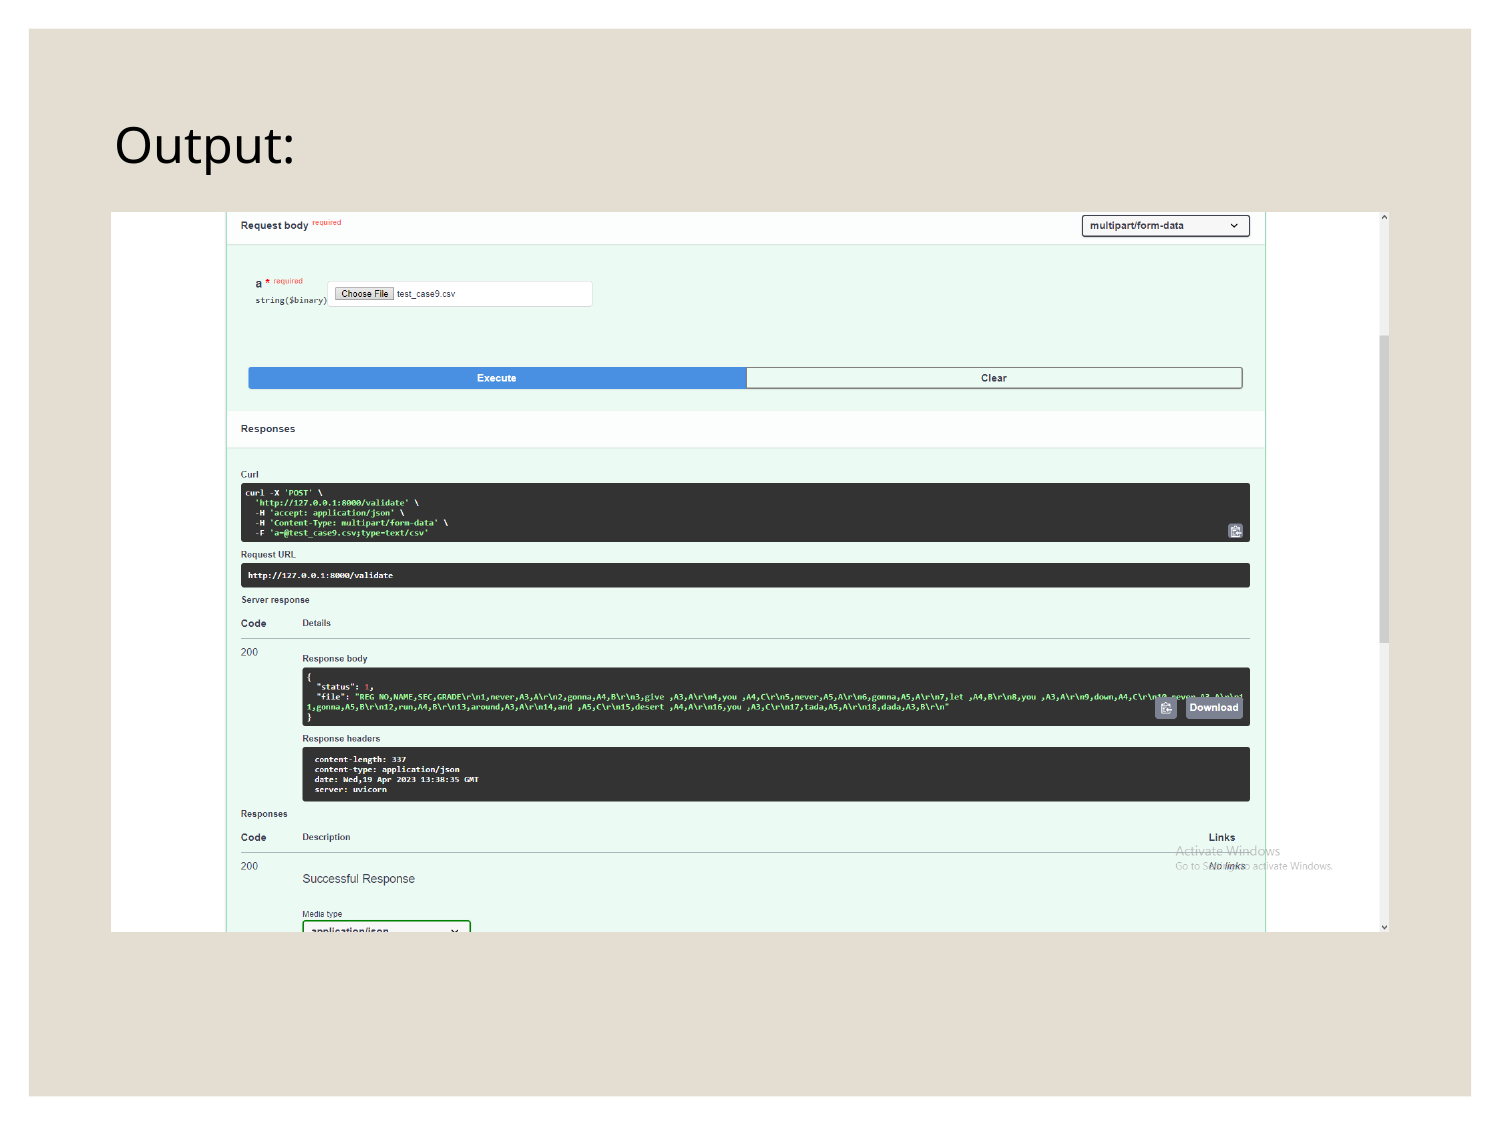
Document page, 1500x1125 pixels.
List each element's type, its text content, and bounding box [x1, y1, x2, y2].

list Output: [99, 106, 1450, 194]
picture [110, 212, 1389, 932]
